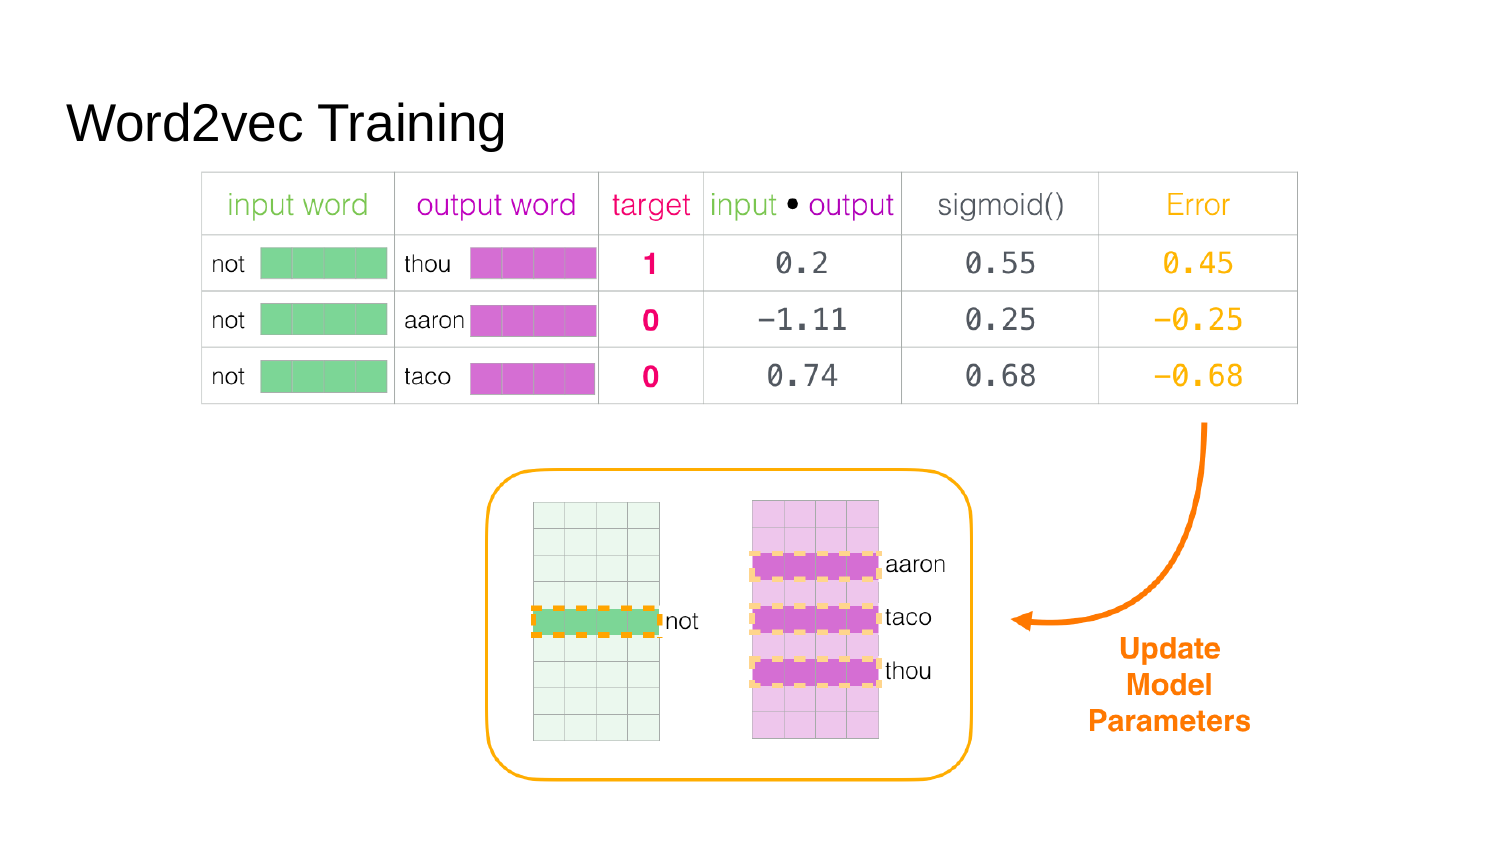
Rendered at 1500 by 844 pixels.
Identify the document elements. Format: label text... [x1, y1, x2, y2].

picture [193, 166, 1307, 794]
title Word2vec Training [51, 72, 1449, 167]
